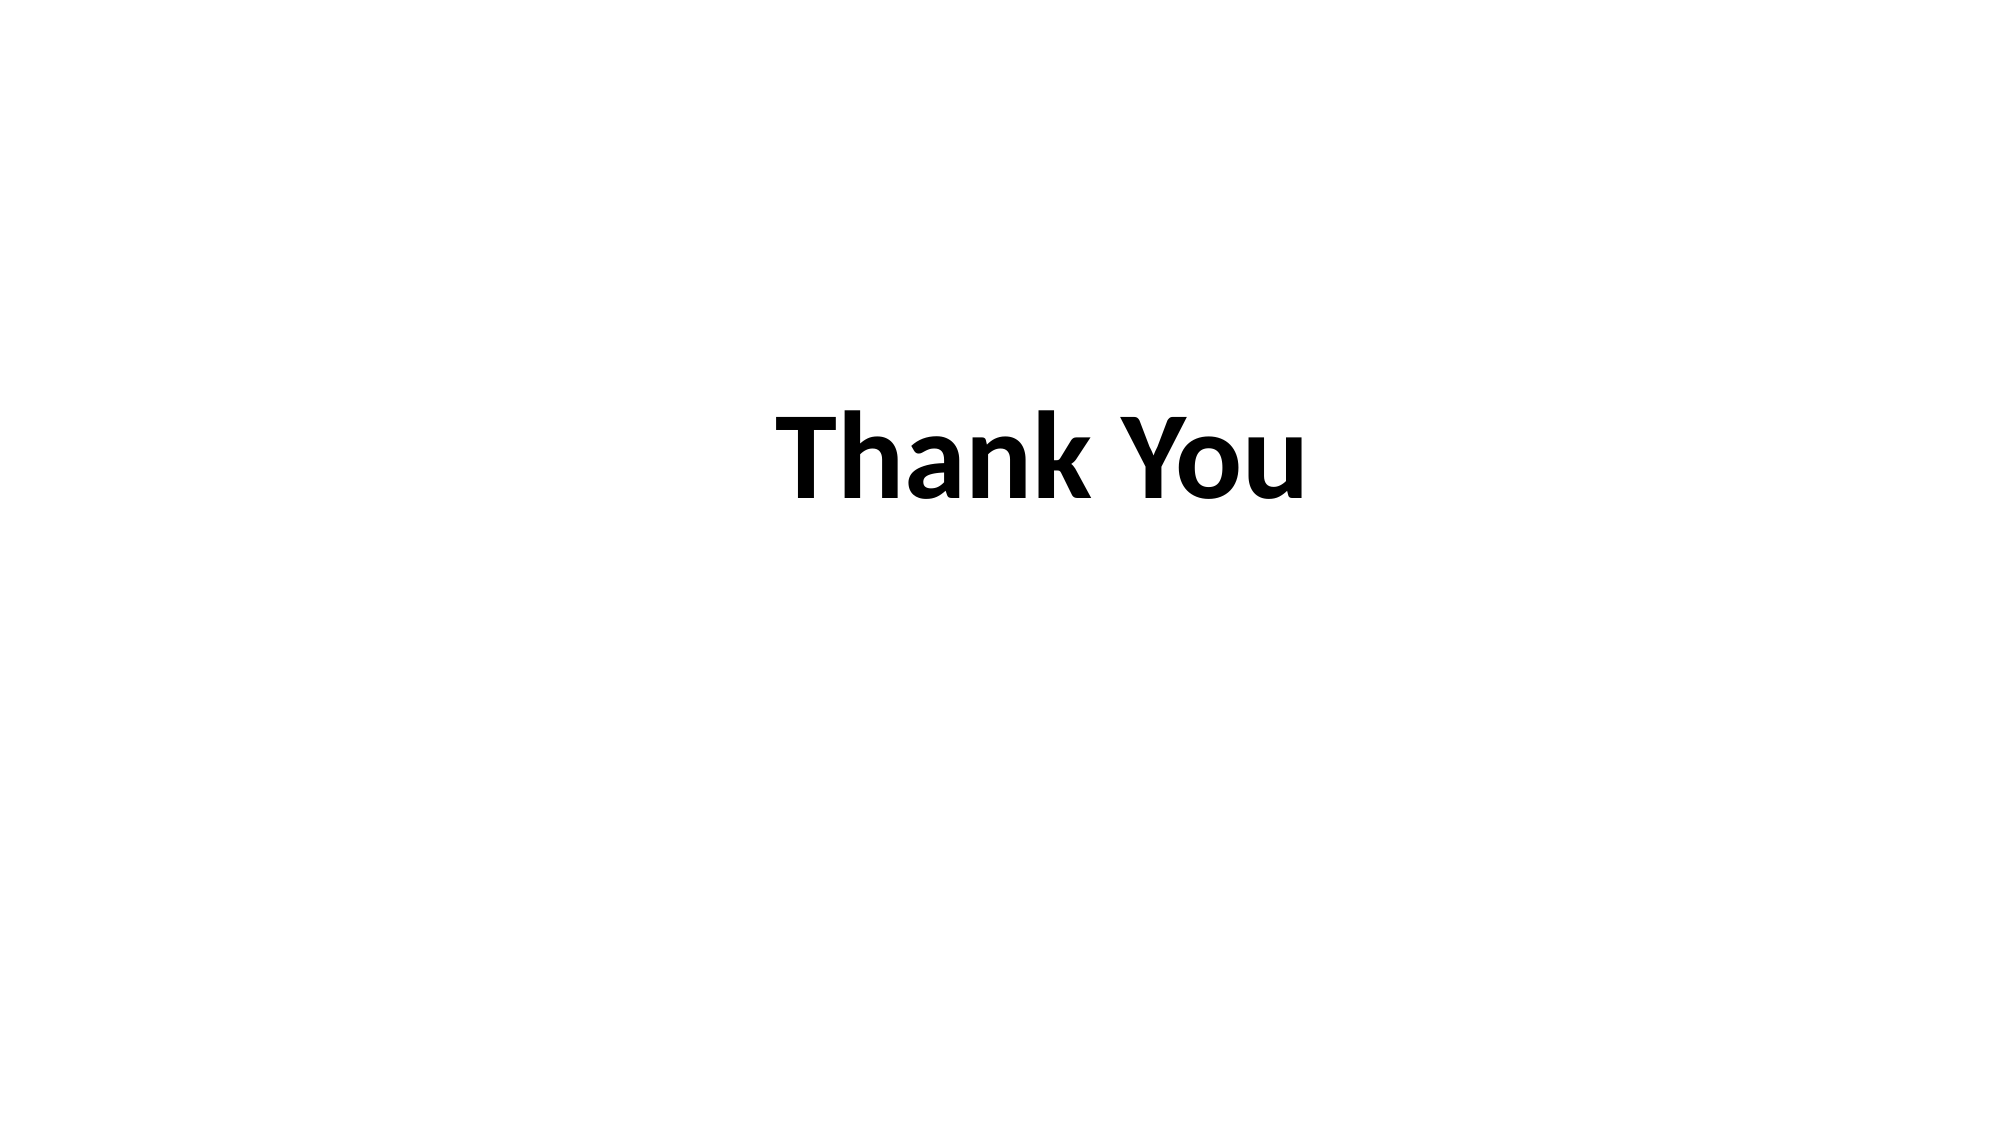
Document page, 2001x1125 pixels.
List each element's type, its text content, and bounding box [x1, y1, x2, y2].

text_box Thank You [266, 366, 1820, 531]
